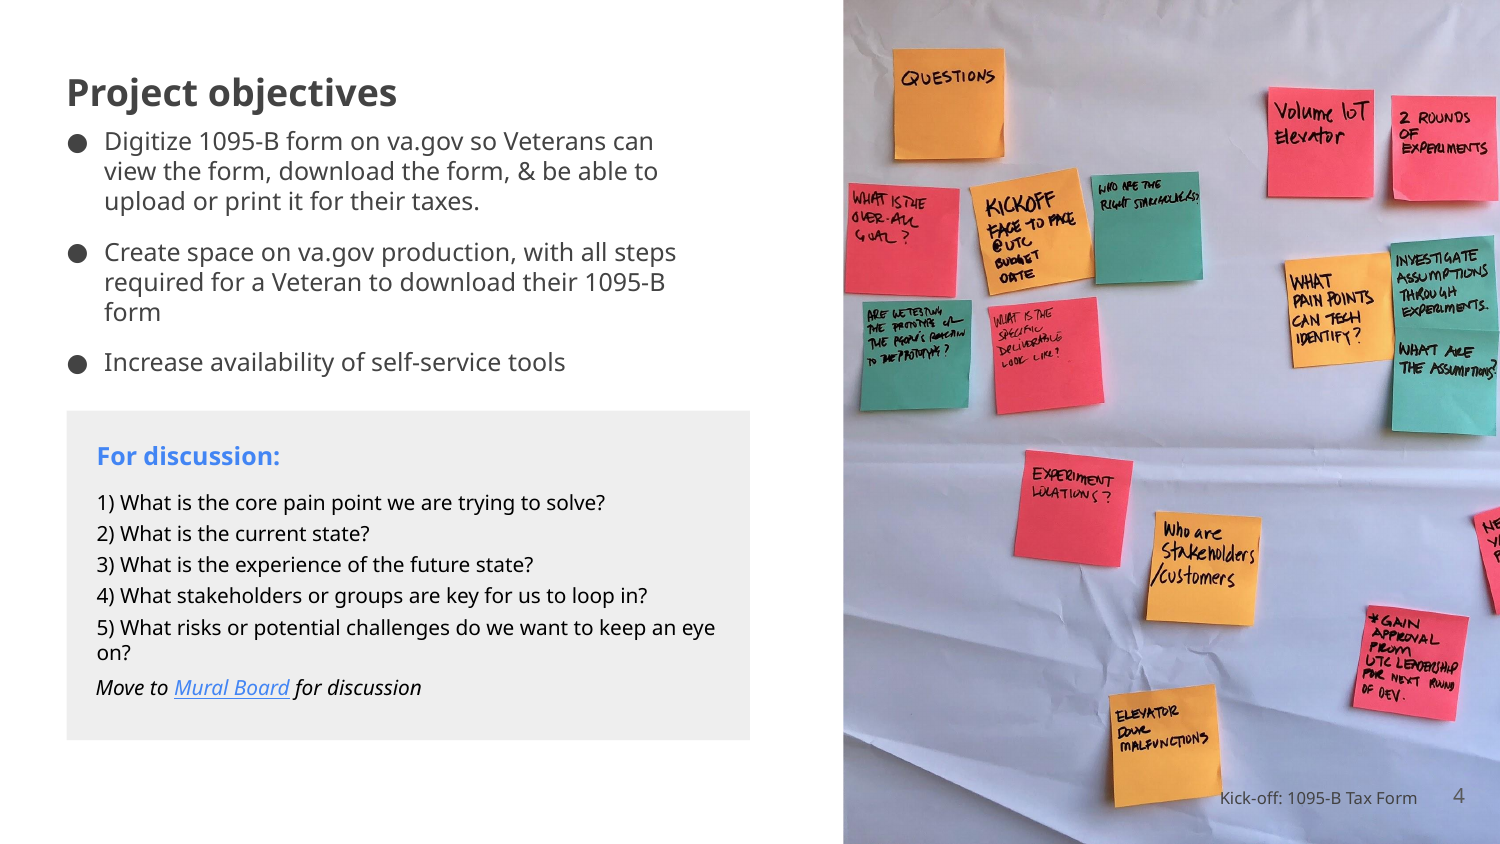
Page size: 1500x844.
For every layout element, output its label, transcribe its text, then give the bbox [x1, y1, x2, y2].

picture [843, 0, 1500, 844]
text_box Move to Mural Board for discussion [80, 660, 590, 718]
text_box For discussion: 1) What is the core pain point we are trying to solve? 2) What is the current state? 3) What is the experience of the future state? 4) What stakeholders or groups are key for us to loop in? 5) What risks or potential challenges do we want to keep an eye on? [66, 410, 750, 741]
title Project objectives [51, 53, 838, 148]
text_box Digitize 1095-B form on va.gov so Veterans can view the form, download the form, & be able to upload or print it for their taxes. Create space on va.gov production, with all steps required for a Veteran to download their 1095-B form Increase availability of self-service tools [66, 148, 703, 410]
